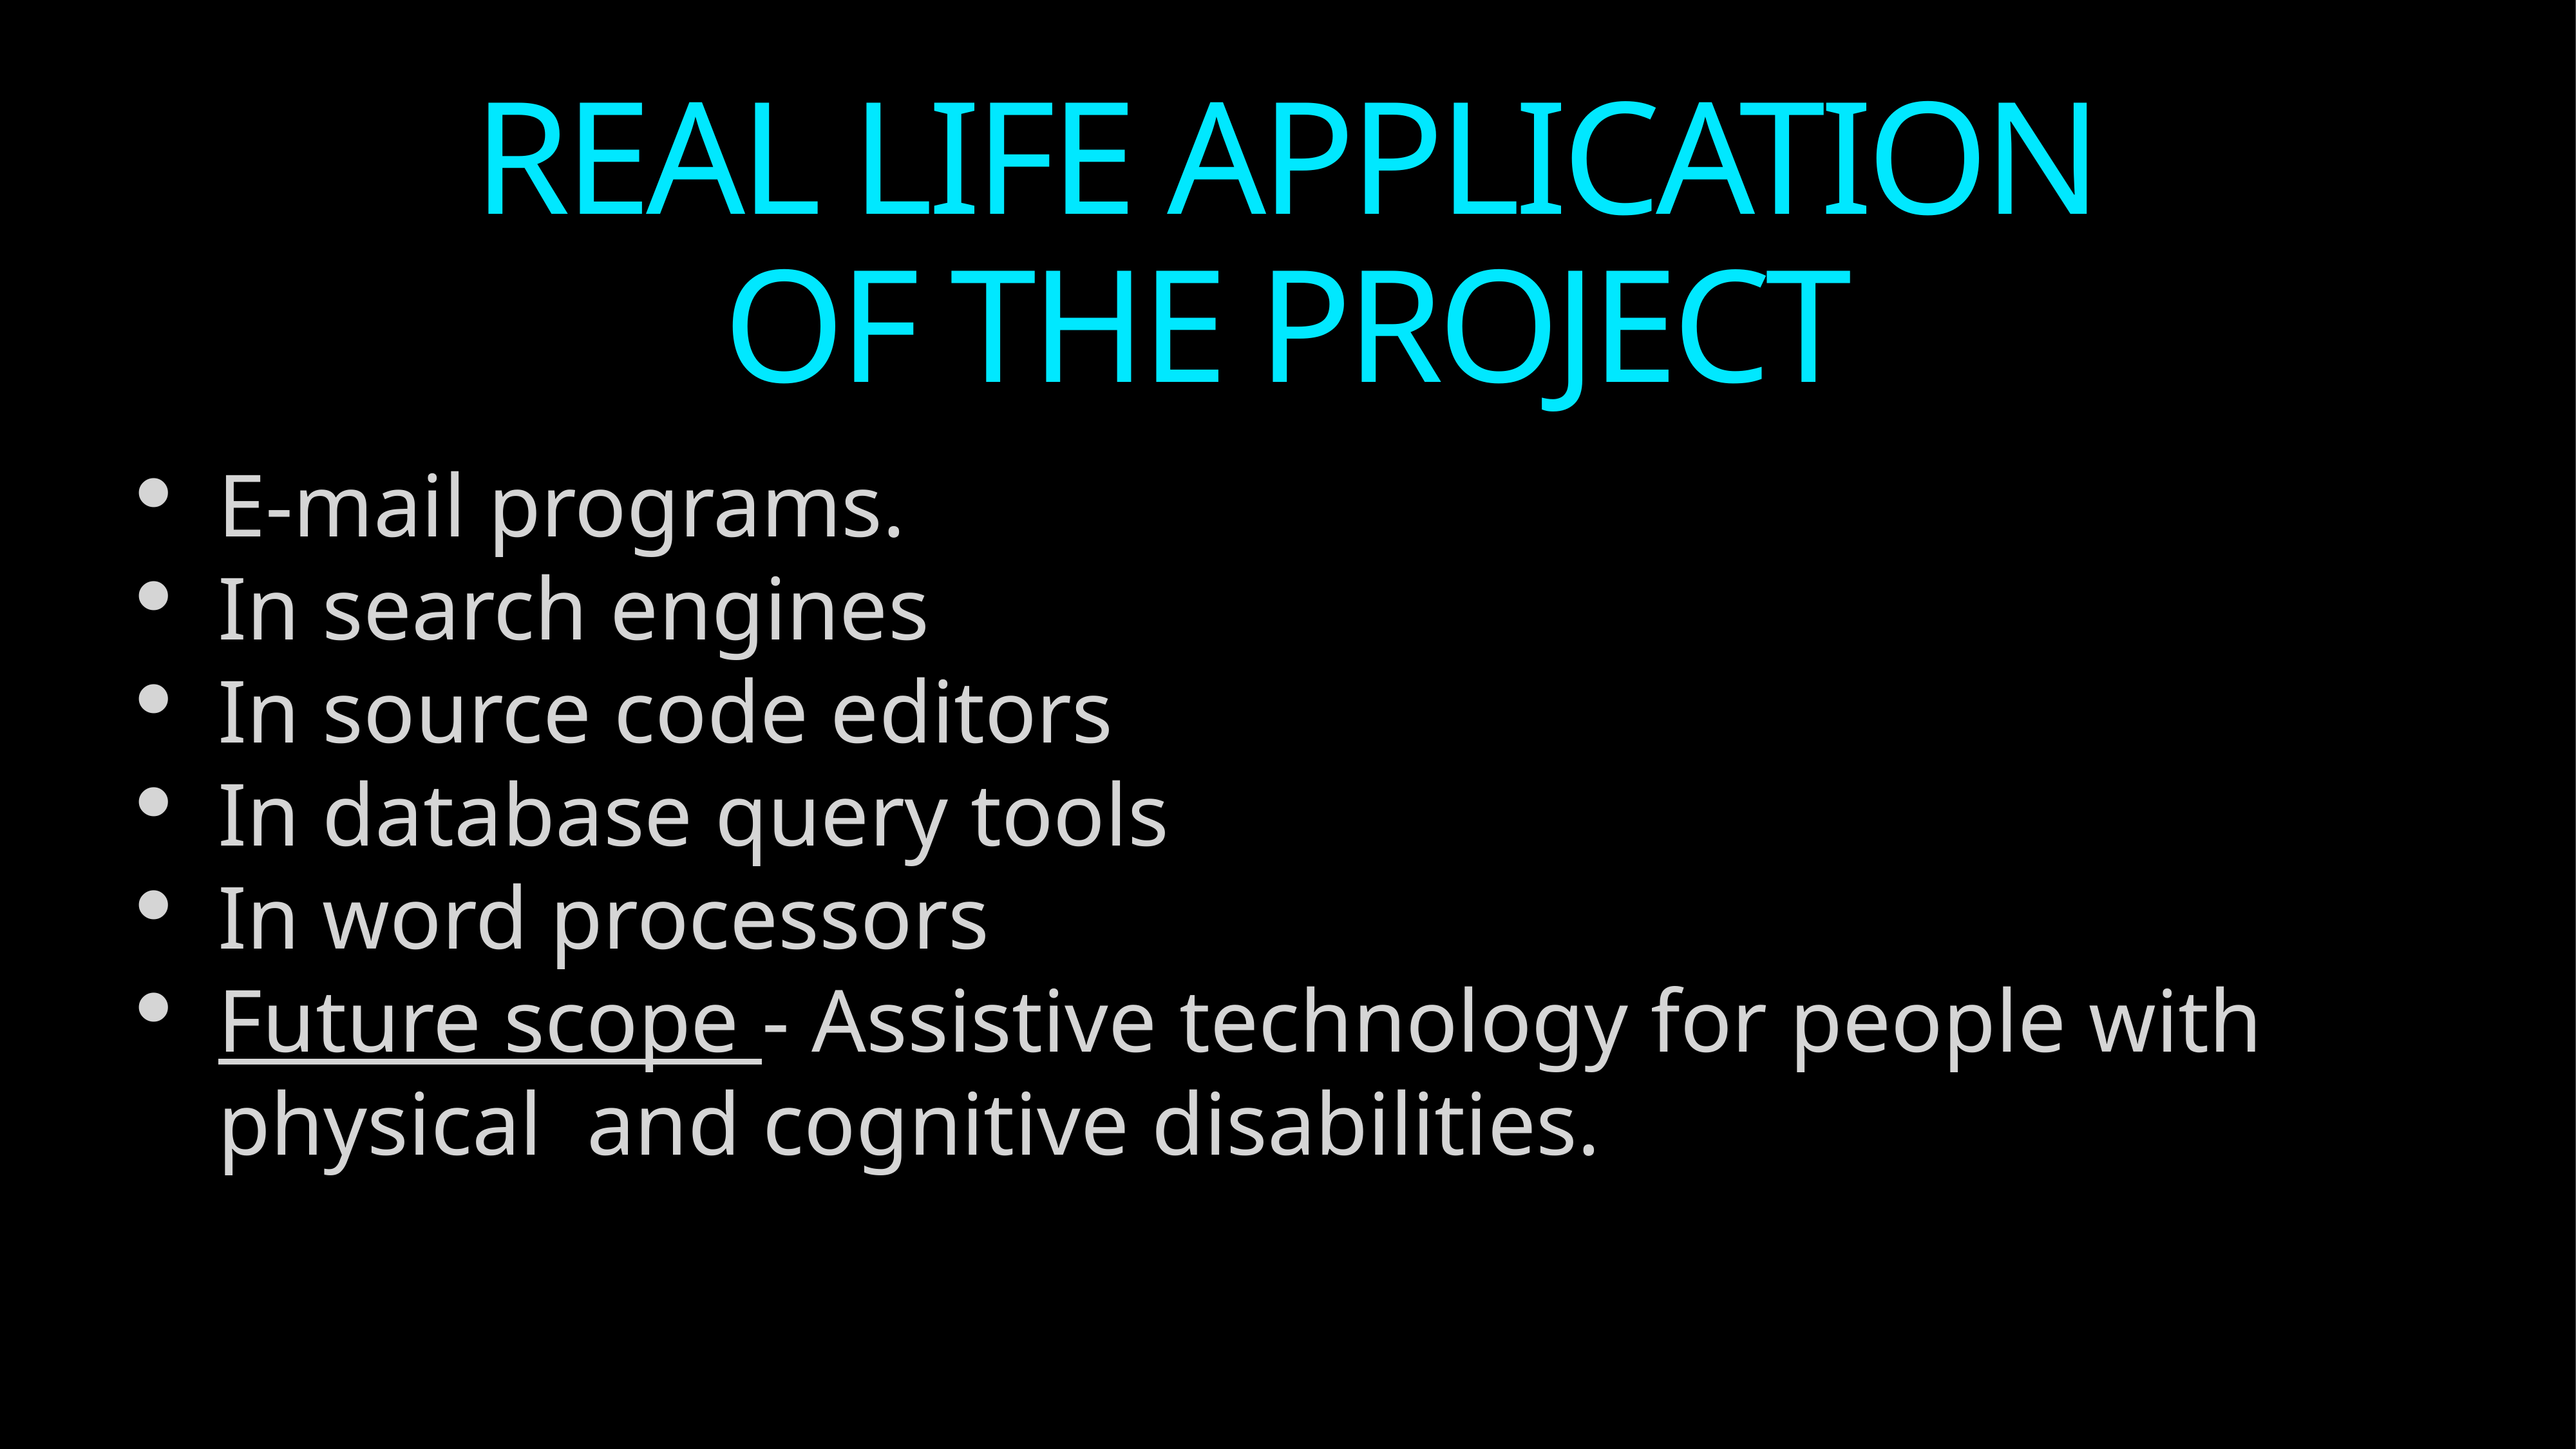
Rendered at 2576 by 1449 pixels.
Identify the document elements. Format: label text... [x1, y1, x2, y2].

text_box E-mail programs. In search engines In source code editors In database query tools In word processors Future scope - Assistive technology for people with physical and cognitive disabilities. [134, 445, 2442, 1339]
text_box REAL LIFE APPLICATION OF THE PROJECT [134, 11, 2442, 421]
